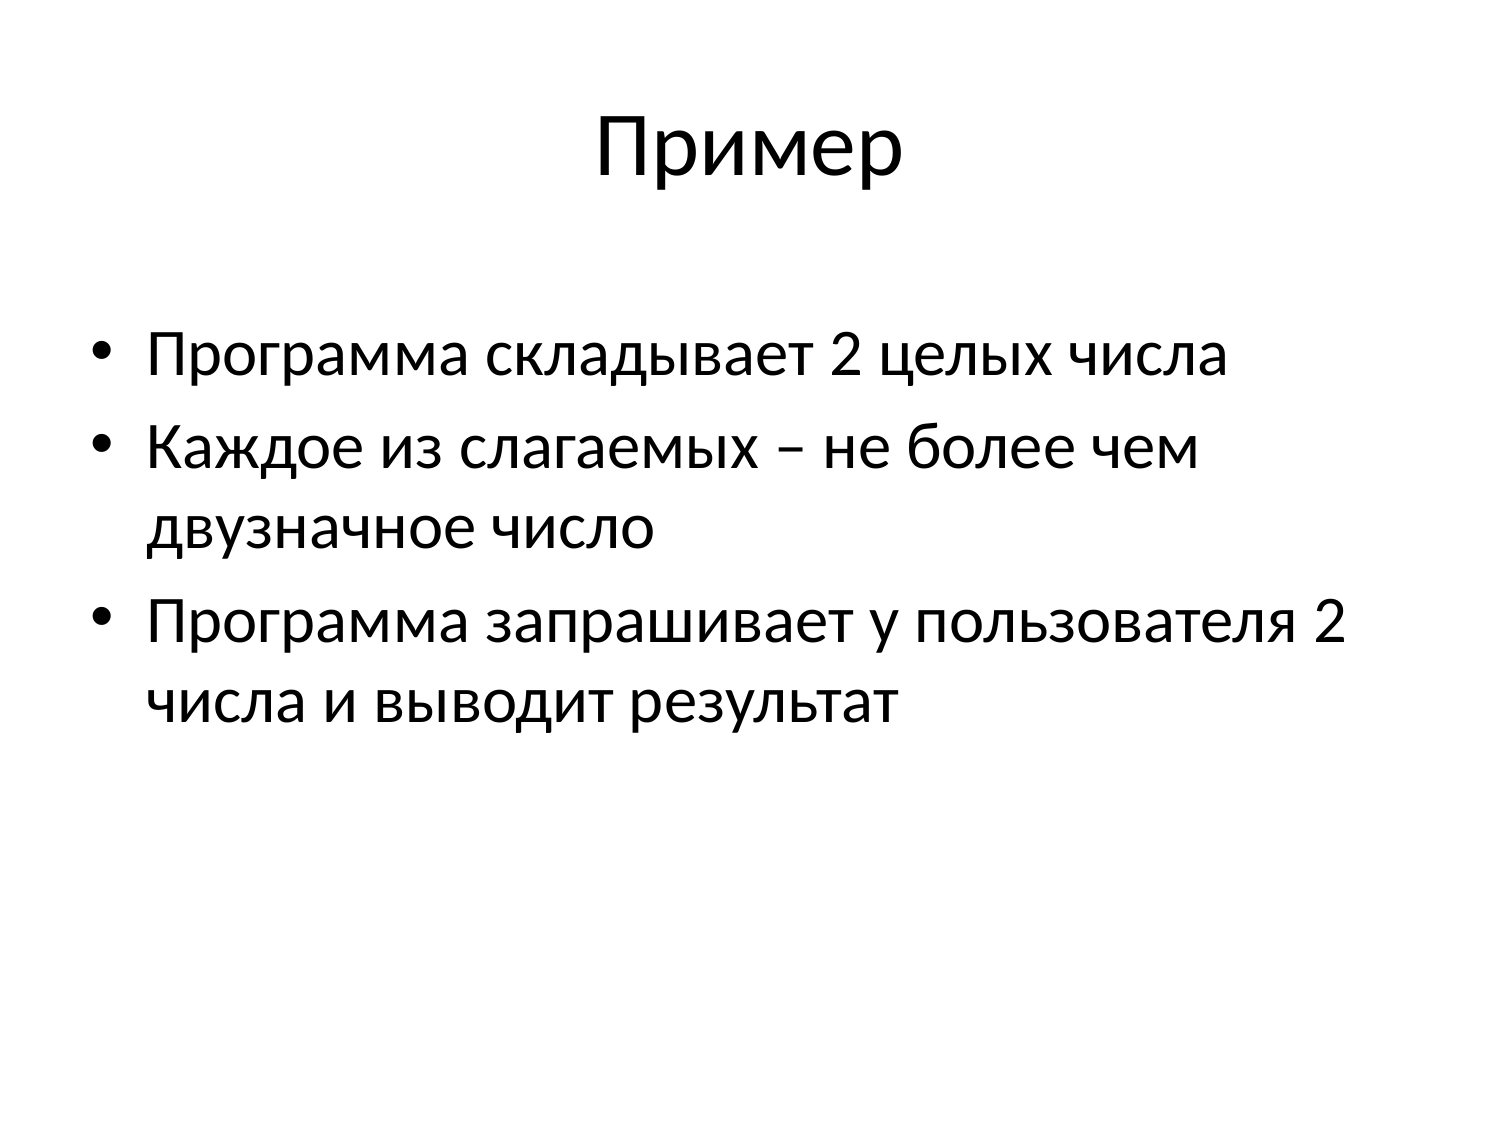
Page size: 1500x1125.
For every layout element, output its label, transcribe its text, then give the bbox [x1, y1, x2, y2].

list Программа складывает 2 целых числа Каждое из слагаемых – не более чем двузначное число Программа запрашивает у пользователя 2 числа и выводит результат [75, 208, 1425, 1005]
title Пример [75, 45, 1425, 208]
